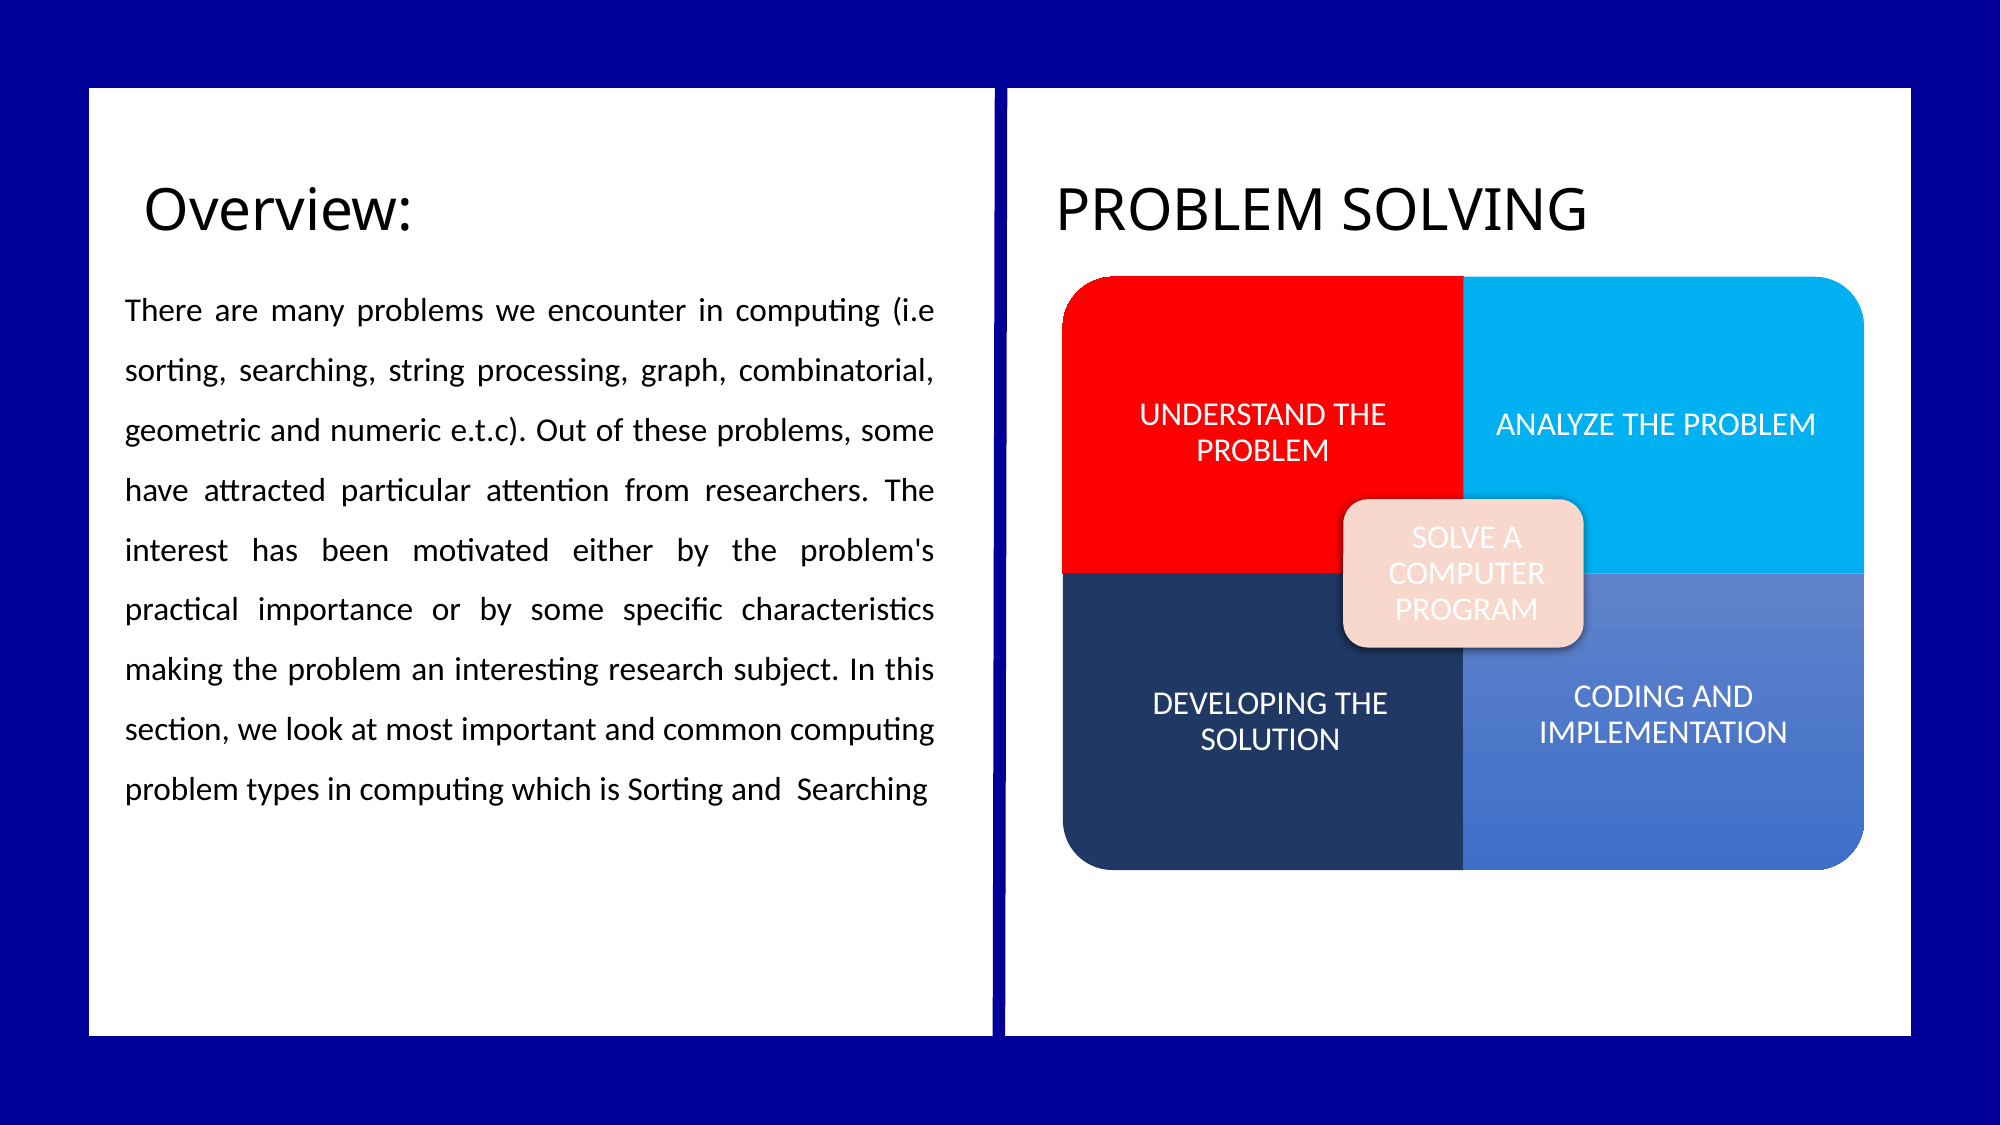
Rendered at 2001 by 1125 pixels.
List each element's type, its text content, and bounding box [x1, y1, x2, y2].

text_box PROBLEM SOLVING [1040, 172, 1815, 302]
text_box There are many problems we encounter in computing (i.e sorting, searching, string processing, graph, combinatorial, geometric and numeric e.t.c). Out of these problems, some have attracted particular attention from researchers. The interest has been motivated either by the problem's practical importance or by some specific characteristics making the problem an interesting research subject. In this section, we look at most important and common computing problem types in computing which is Sorting and Searching [109, 260, 951, 875]
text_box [1062, 276, 1865, 870]
text_box Overview: [129, 172, 903, 302]
